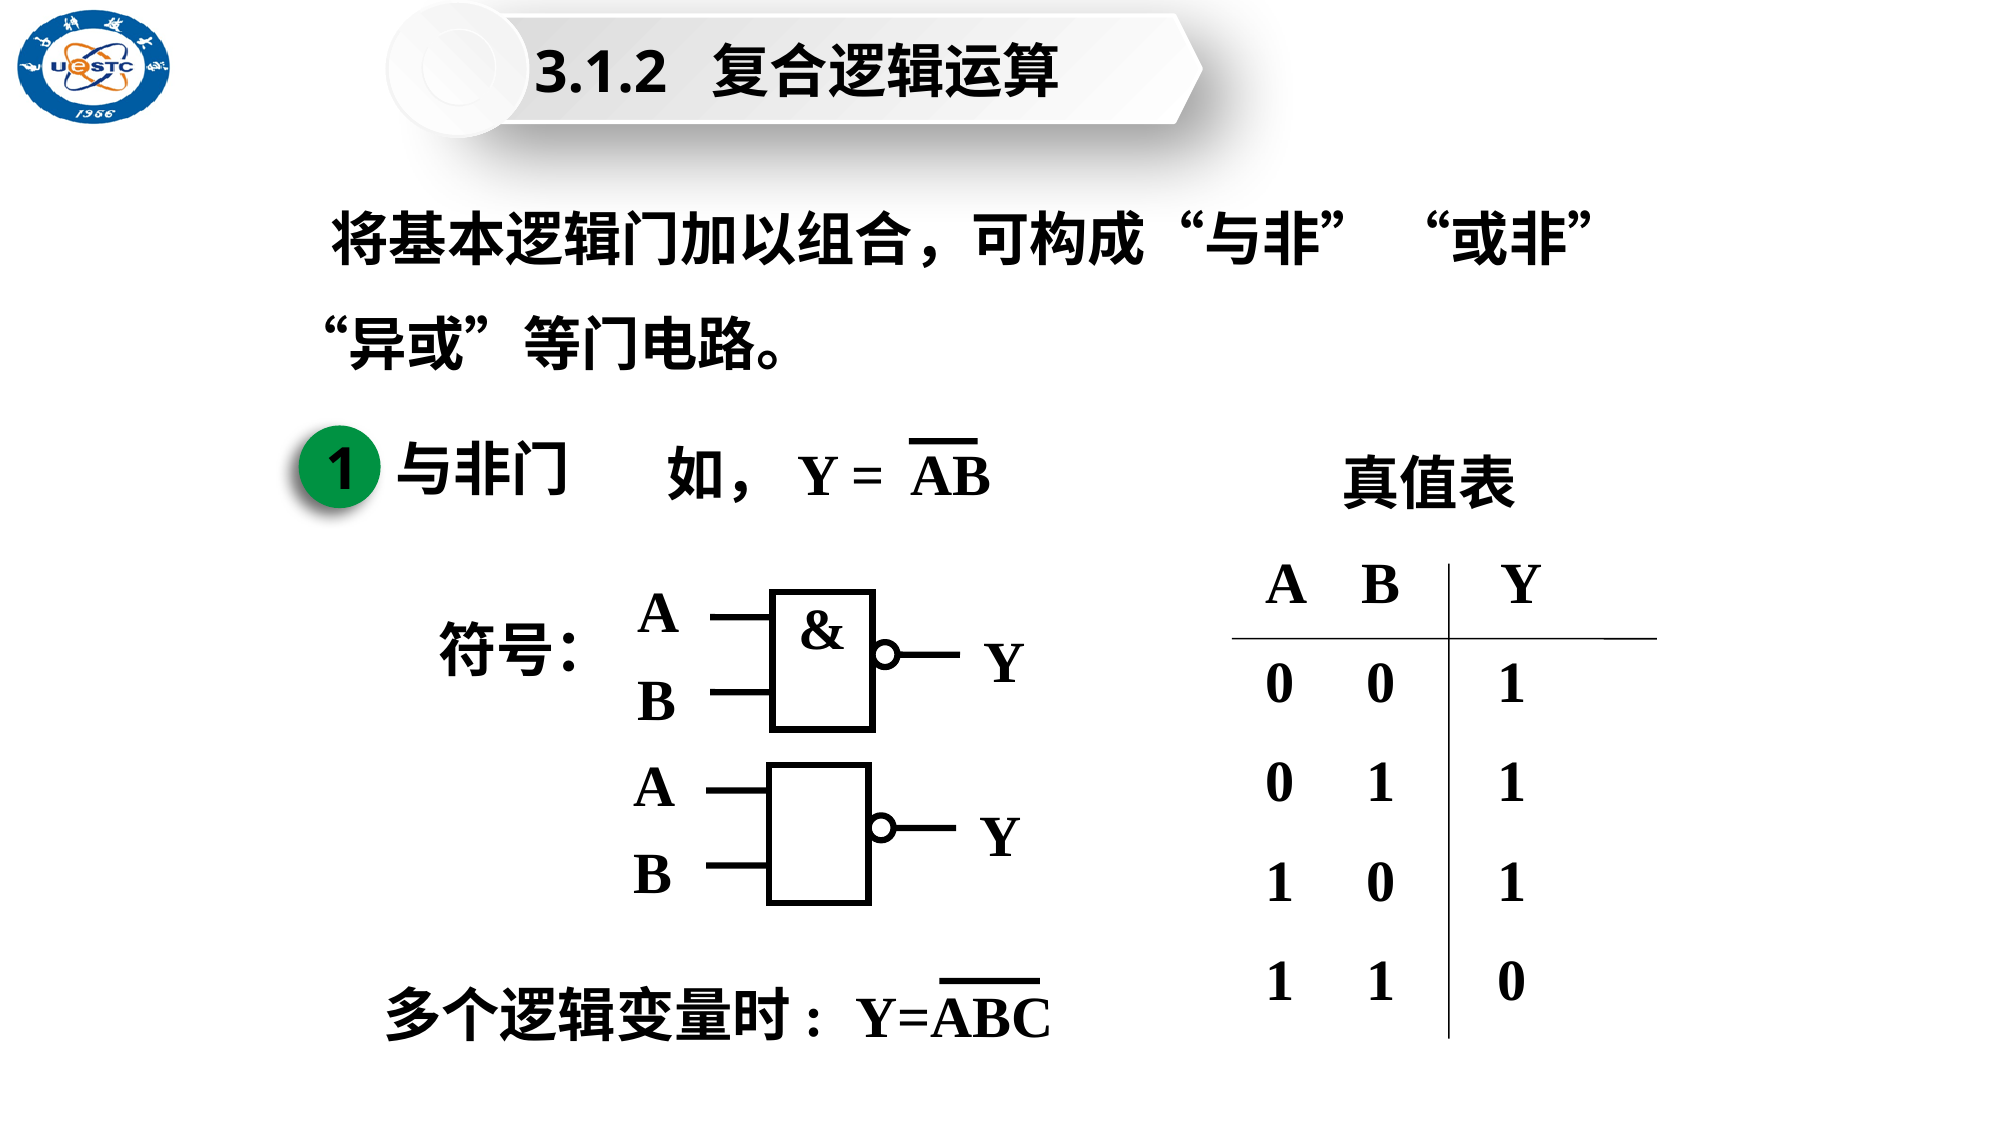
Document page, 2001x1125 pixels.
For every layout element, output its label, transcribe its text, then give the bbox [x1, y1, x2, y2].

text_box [385, 0, 1201, 138]
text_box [298, 424, 610, 511]
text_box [422, 566, 1054, 740]
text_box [1195, 431, 1702, 1055]
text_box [618, 740, 1051, 914]
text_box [651, 429, 1010, 516]
text_box 将基本逻辑门加以组合，可构成“与非” “或非” “异或”等门电路。 [275, 159, 1686, 385]
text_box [366, 970, 1099, 1057]
picture [8, 8, 181, 126]
